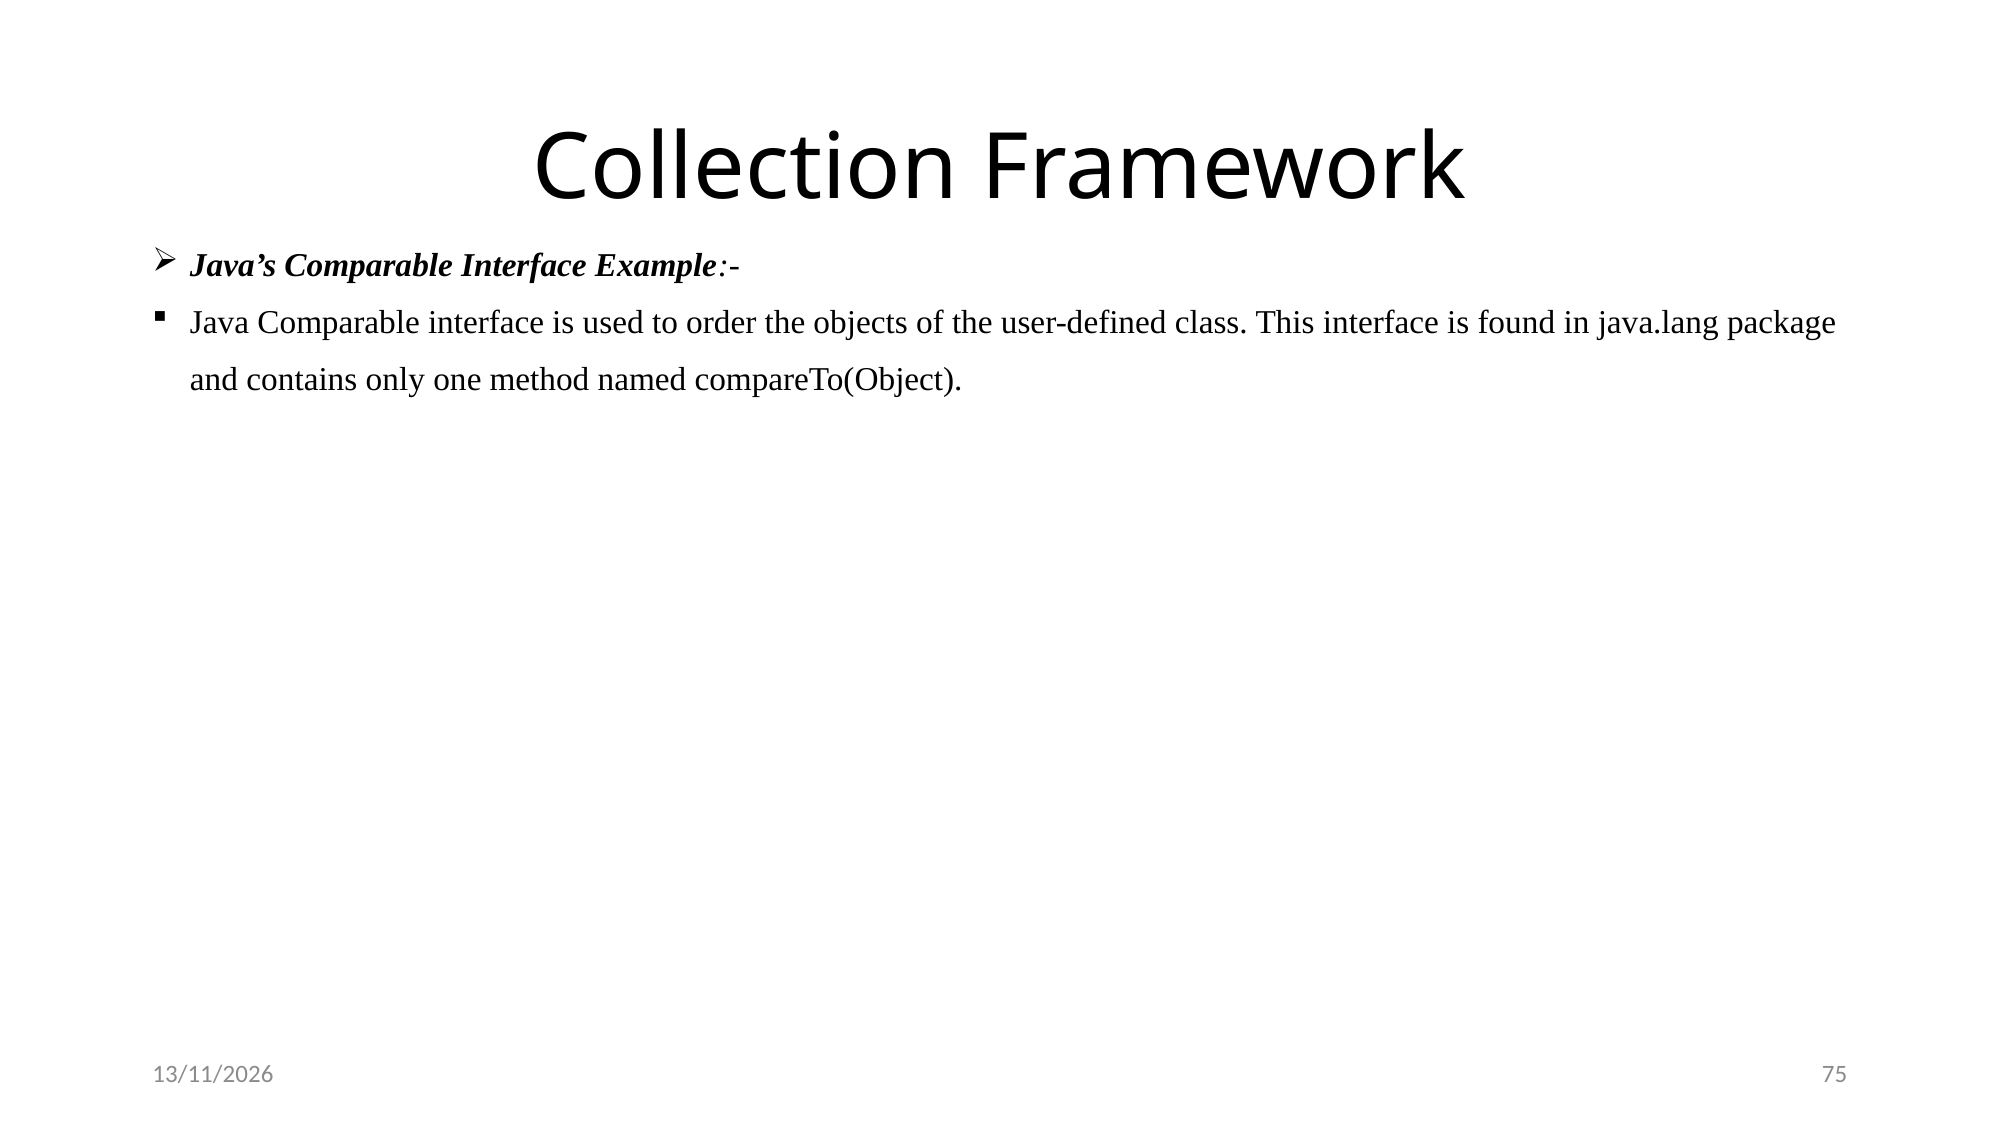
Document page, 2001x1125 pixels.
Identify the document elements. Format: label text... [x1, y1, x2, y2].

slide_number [137, 1042, 588, 1103]
list Java’s Comparable Interface Example:- Java Comparable interface is used to order the objects of the user-defined class. This interface is found in java.lang package and contains only one method named compareTo(Object). [137, 240, 1863, 1103]
title Collection Framework [137, 59, 1863, 240]
slide_number 75 [1412, 1042, 1863, 1103]
